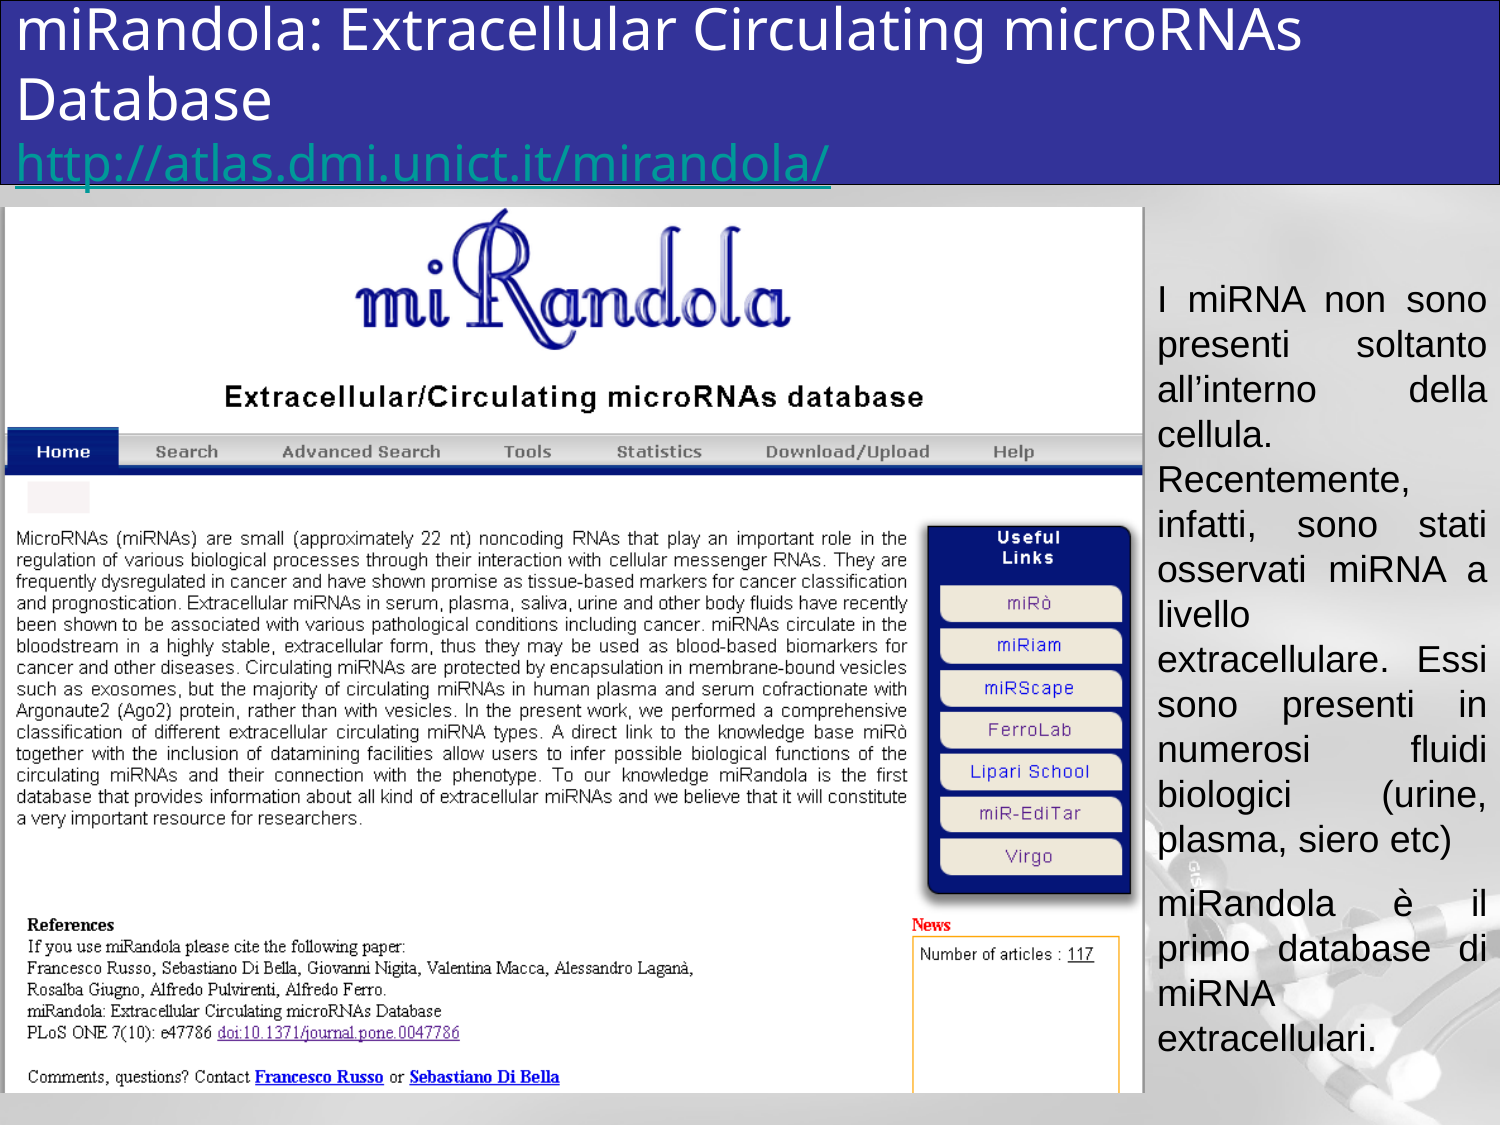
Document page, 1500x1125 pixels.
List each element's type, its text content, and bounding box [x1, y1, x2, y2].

picture [0, 207, 1145, 1093]
text_box I miRNA non sono presenti soltanto all’interno della cellula. Recentemente, infatti, sono stati osservati miRNA a livello extracellulare. Essi sono presenti in numerosi fluidi biologici (urine, plasma, siero etc) miRandola è il primo database di miRNA extracellulari. [1150, 267, 1500, 1067]
title miRandola: Extracellular Circulating microRNAs Database http://atlas.dmi.unict.it/mirandola/ [0, 0, 1500, 221]
